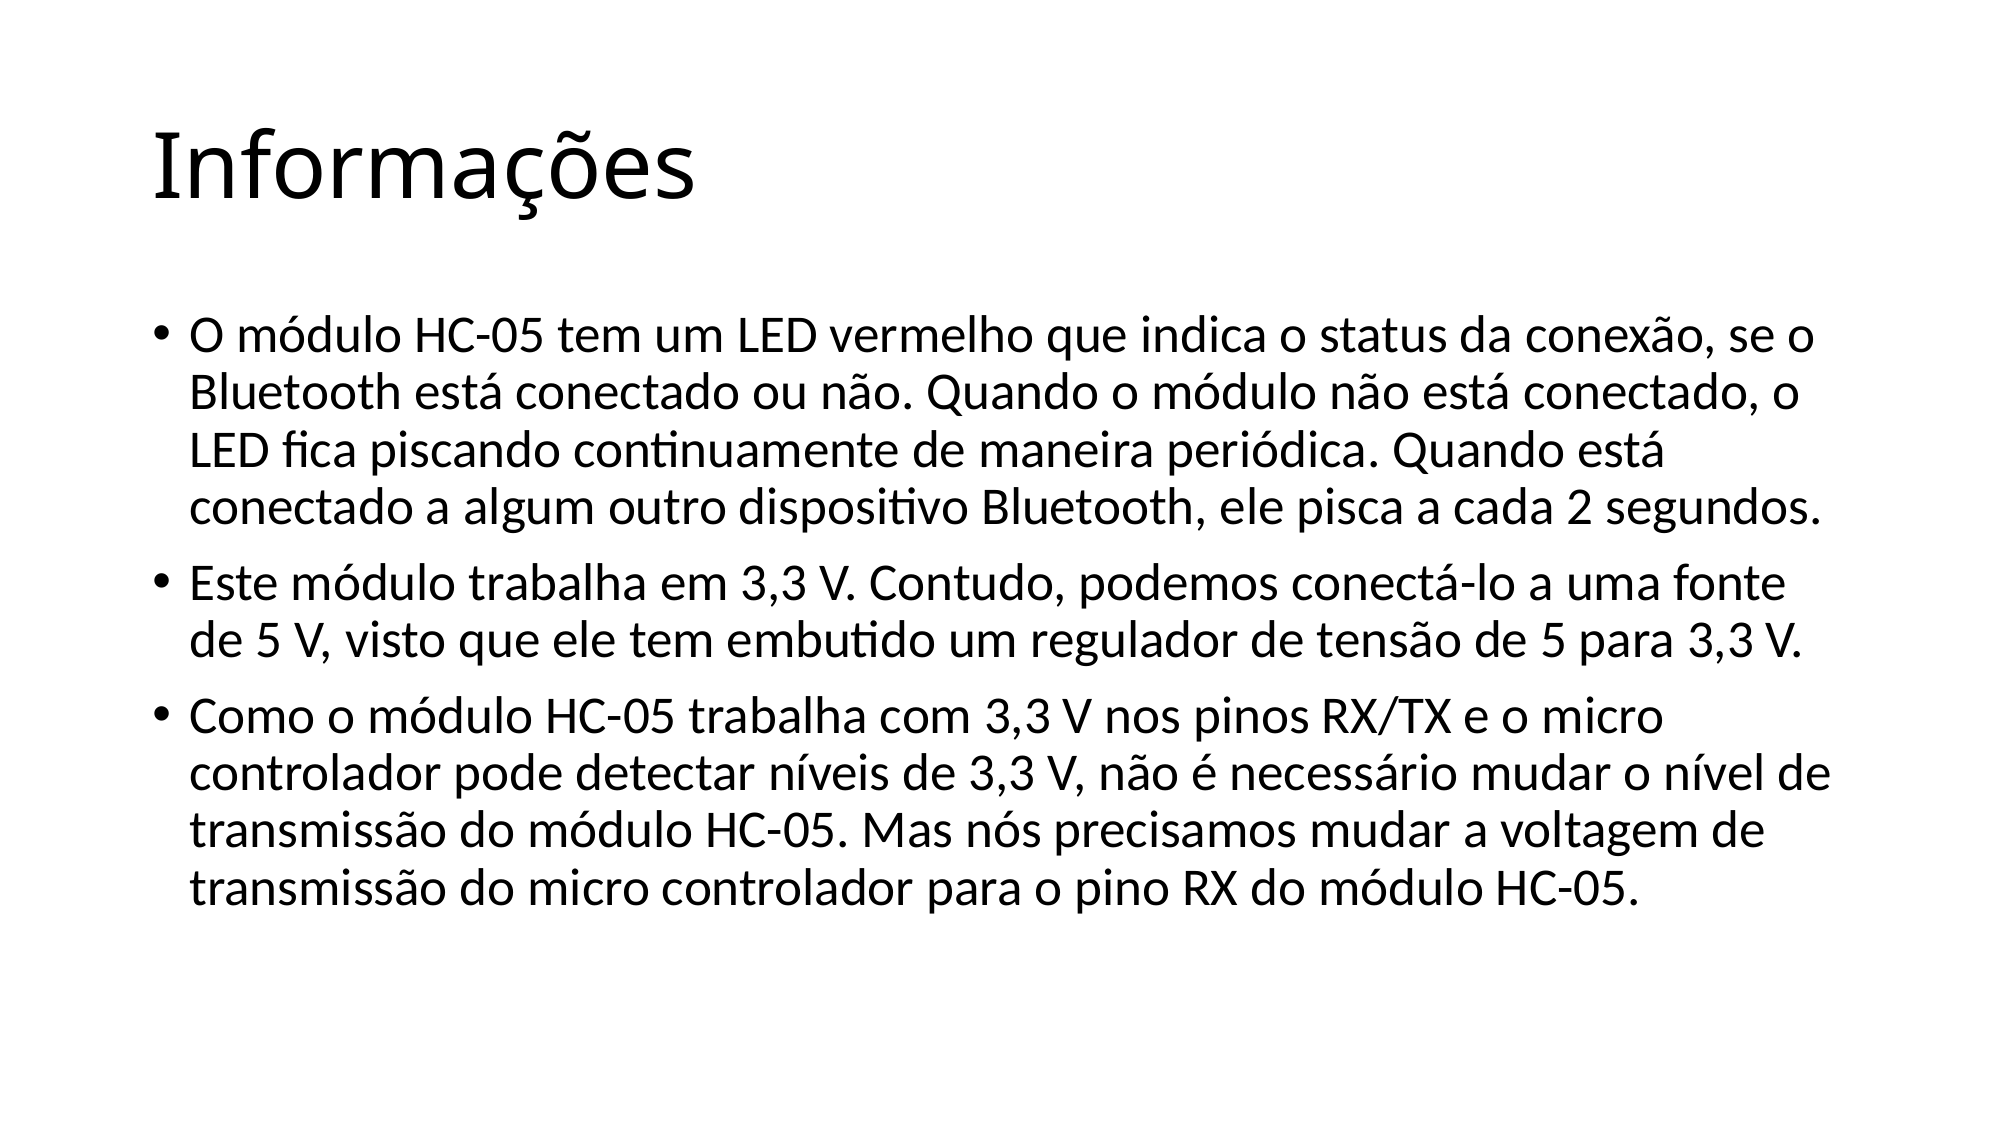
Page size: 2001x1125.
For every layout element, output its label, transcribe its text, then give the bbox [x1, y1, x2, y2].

title Informações [137, 59, 1863, 278]
list O módulo HC-05 tem um LED vermelho que indica o status da conexão, se o Bluetooth está conectado ou não. Quando o módulo não está conectado, o LED fica piscando continuamente de maneira periódica. Quando está conectado a algum outro dispositivo Bluetooth, ele pisca a cada 2 segundos. Este módulo trabalha em 3,3 V. Contudo, podemos conectá-lo a uma fonte de 5 V, visto que ele tem embutido um regulador de tensão de 5 para 3,3 V. Como o módulo HC-05 trabalha com 3,3 V nos pinos RX/TX e o micro controlador pode detectar níveis de 3,3 V, não é necessário mudar o nível de transmissão do módulo HC-05. Mas nós precisamos mudar a voltagem de transmissão do micro controlador para o pino RX do módulo HC-05. [137, 299, 1863, 1014]
